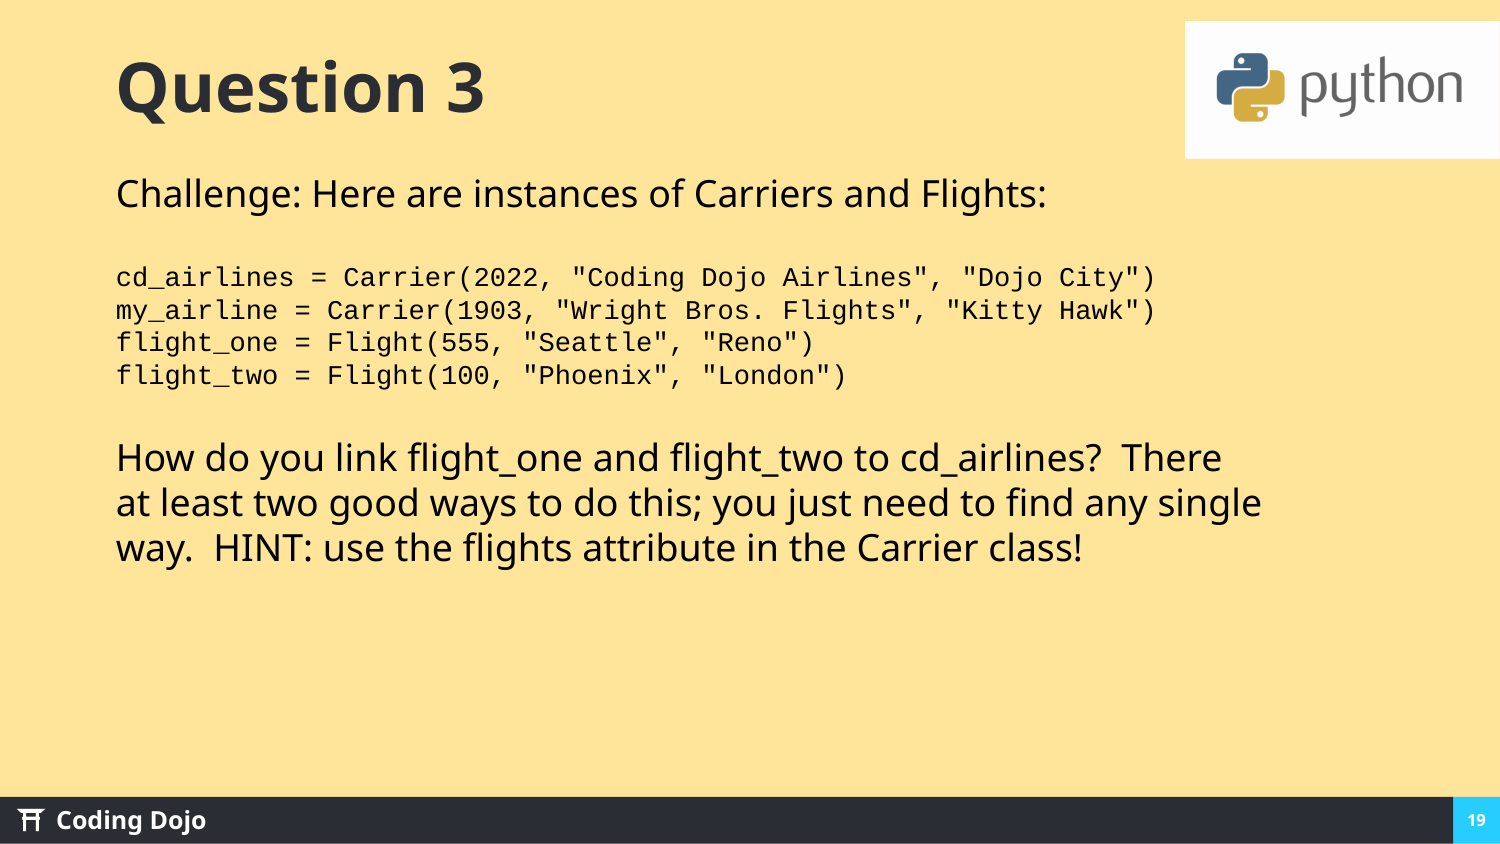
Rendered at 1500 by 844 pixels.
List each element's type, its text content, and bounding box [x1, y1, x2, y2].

title Question 3 [104, 37, 1179, 143]
list Challenge: Here are instances of Carriers and Flights: cd_airlines = Carrier(2022, "Coding Dojo Airlines", "Dojo City") my_airline = Carrier(1903, "Wright Bros. Flights", "Kitty Hawk") flight_one = Flight(555, "Seattle", "Reno") flight_two = Flight(100, "Phoenix", "London") How do you link flight_one and flight_two to cd_airlines? There at least two good ways to do this; you just need to find any single way. HINT: use the flights attribute in the Carrier class! [104, 158, 1278, 770]
picture [15, 804, 47, 836]
picture [1185, 21, 1500, 159]
